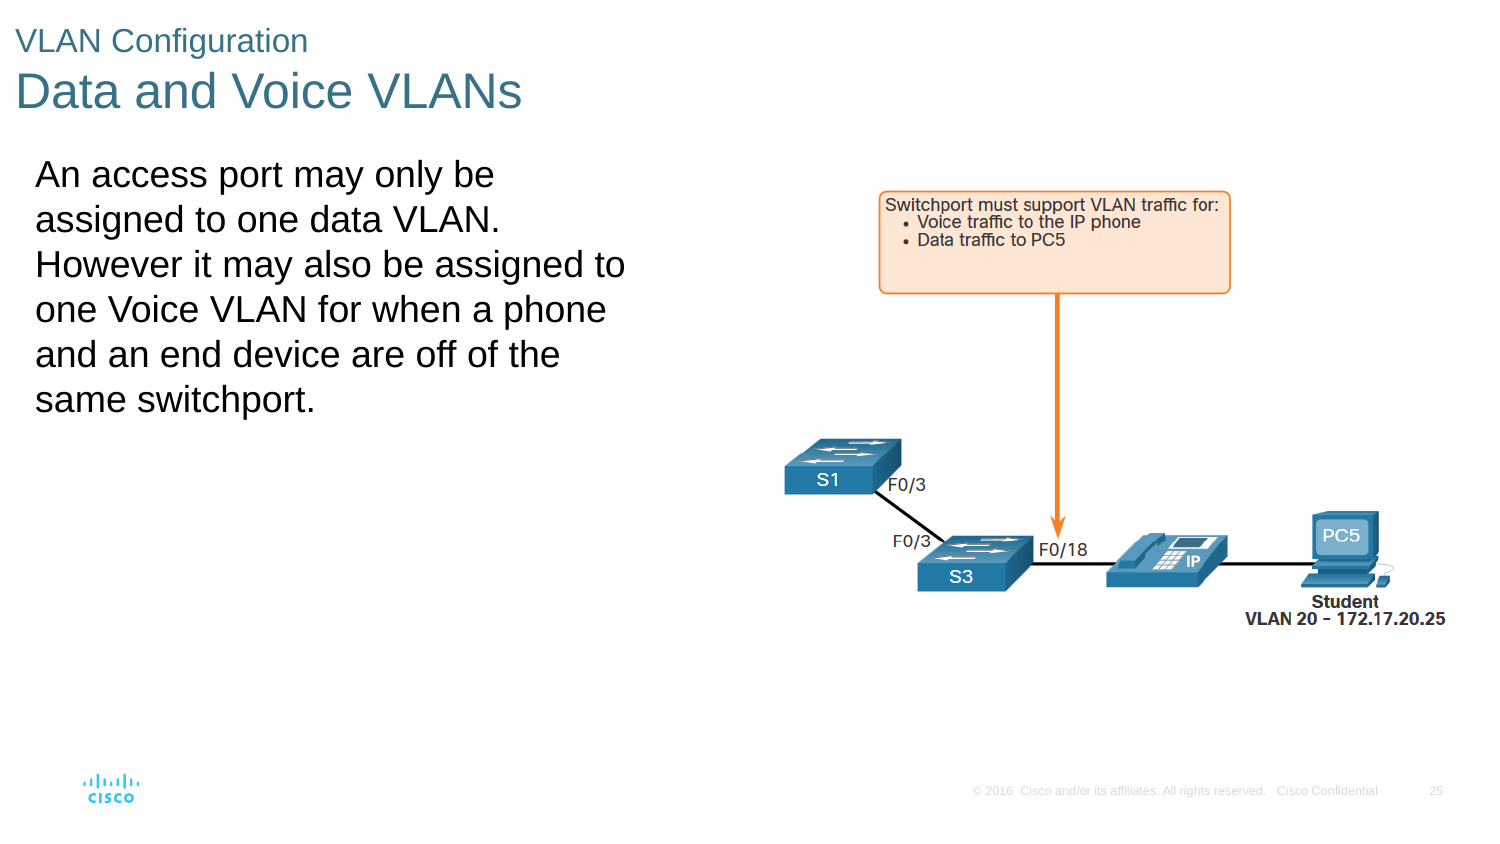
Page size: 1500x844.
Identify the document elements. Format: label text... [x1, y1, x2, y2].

list An access port may only be assigned to one data VLAN. However it may also be assigned to one Voice VLAN for when a phone and an end device are off of the same switchport. [20, 142, 671, 617]
title VLAN Configuration Data and Voice VLANs [0, 6, 1500, 131]
picture [770, 188, 1464, 631]
